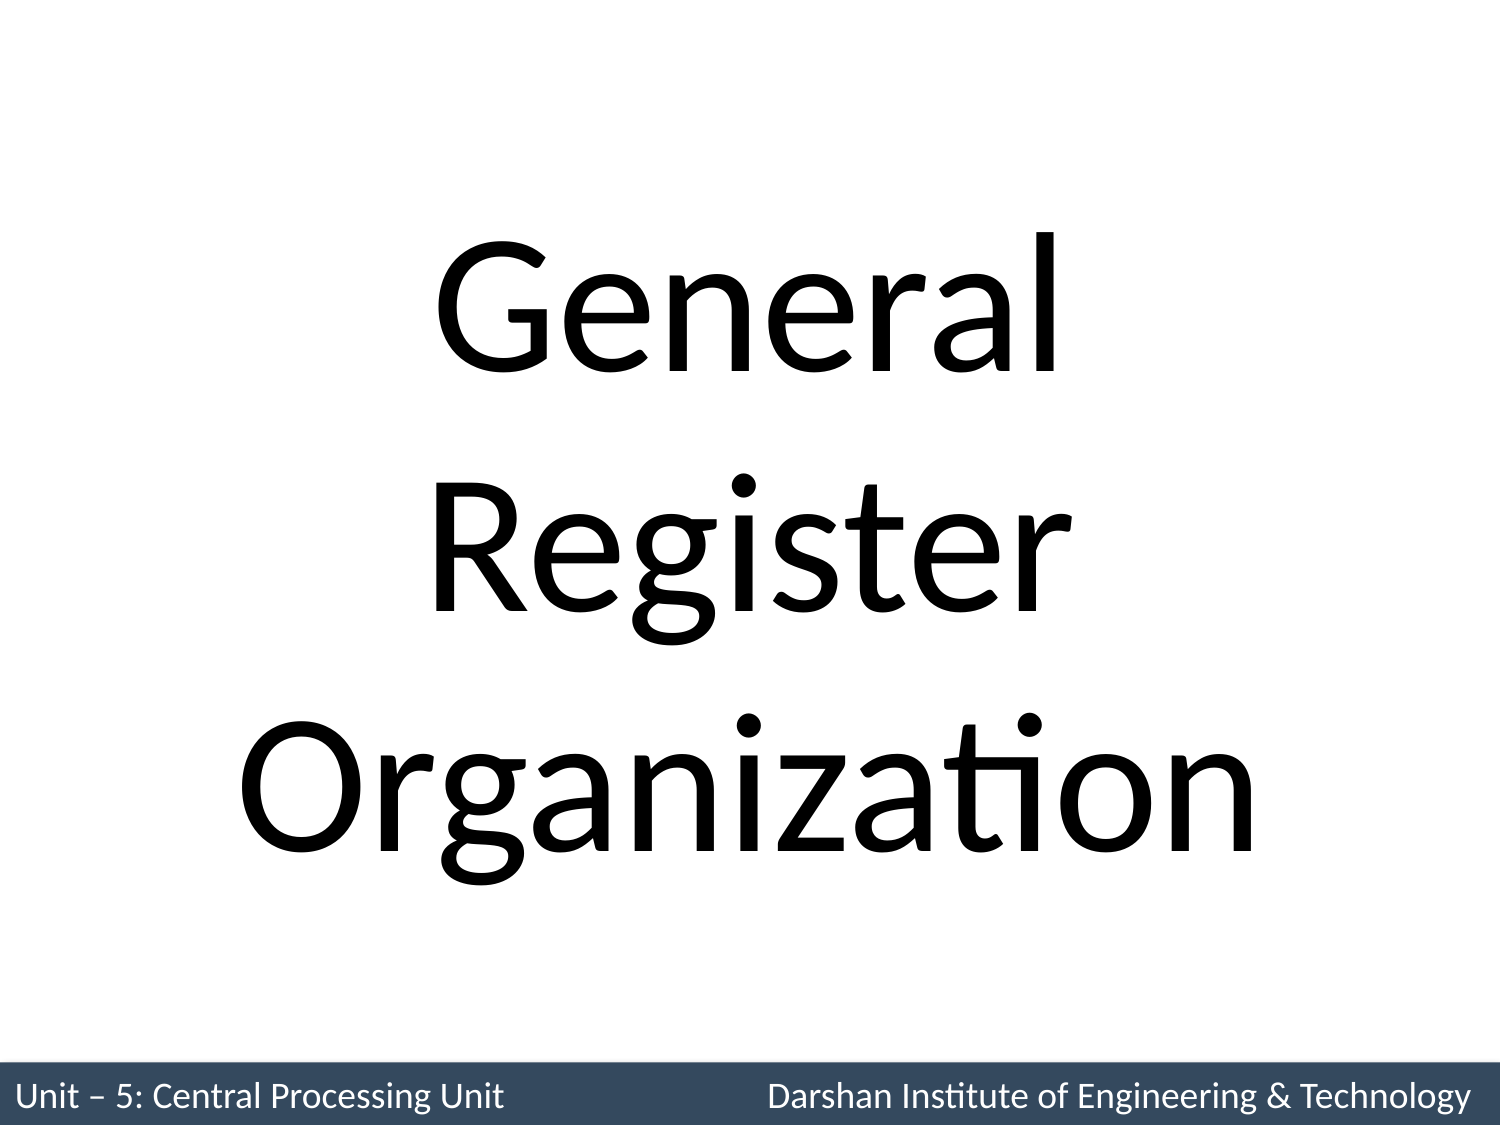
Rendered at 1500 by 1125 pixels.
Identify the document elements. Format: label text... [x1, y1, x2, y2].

title General Register Organization [75, 0, 1425, 1060]
text_box Unit – 5: Central Processing Unit Darshan Institute of Engineering & Technology [0, 1062, 1500, 1125]
